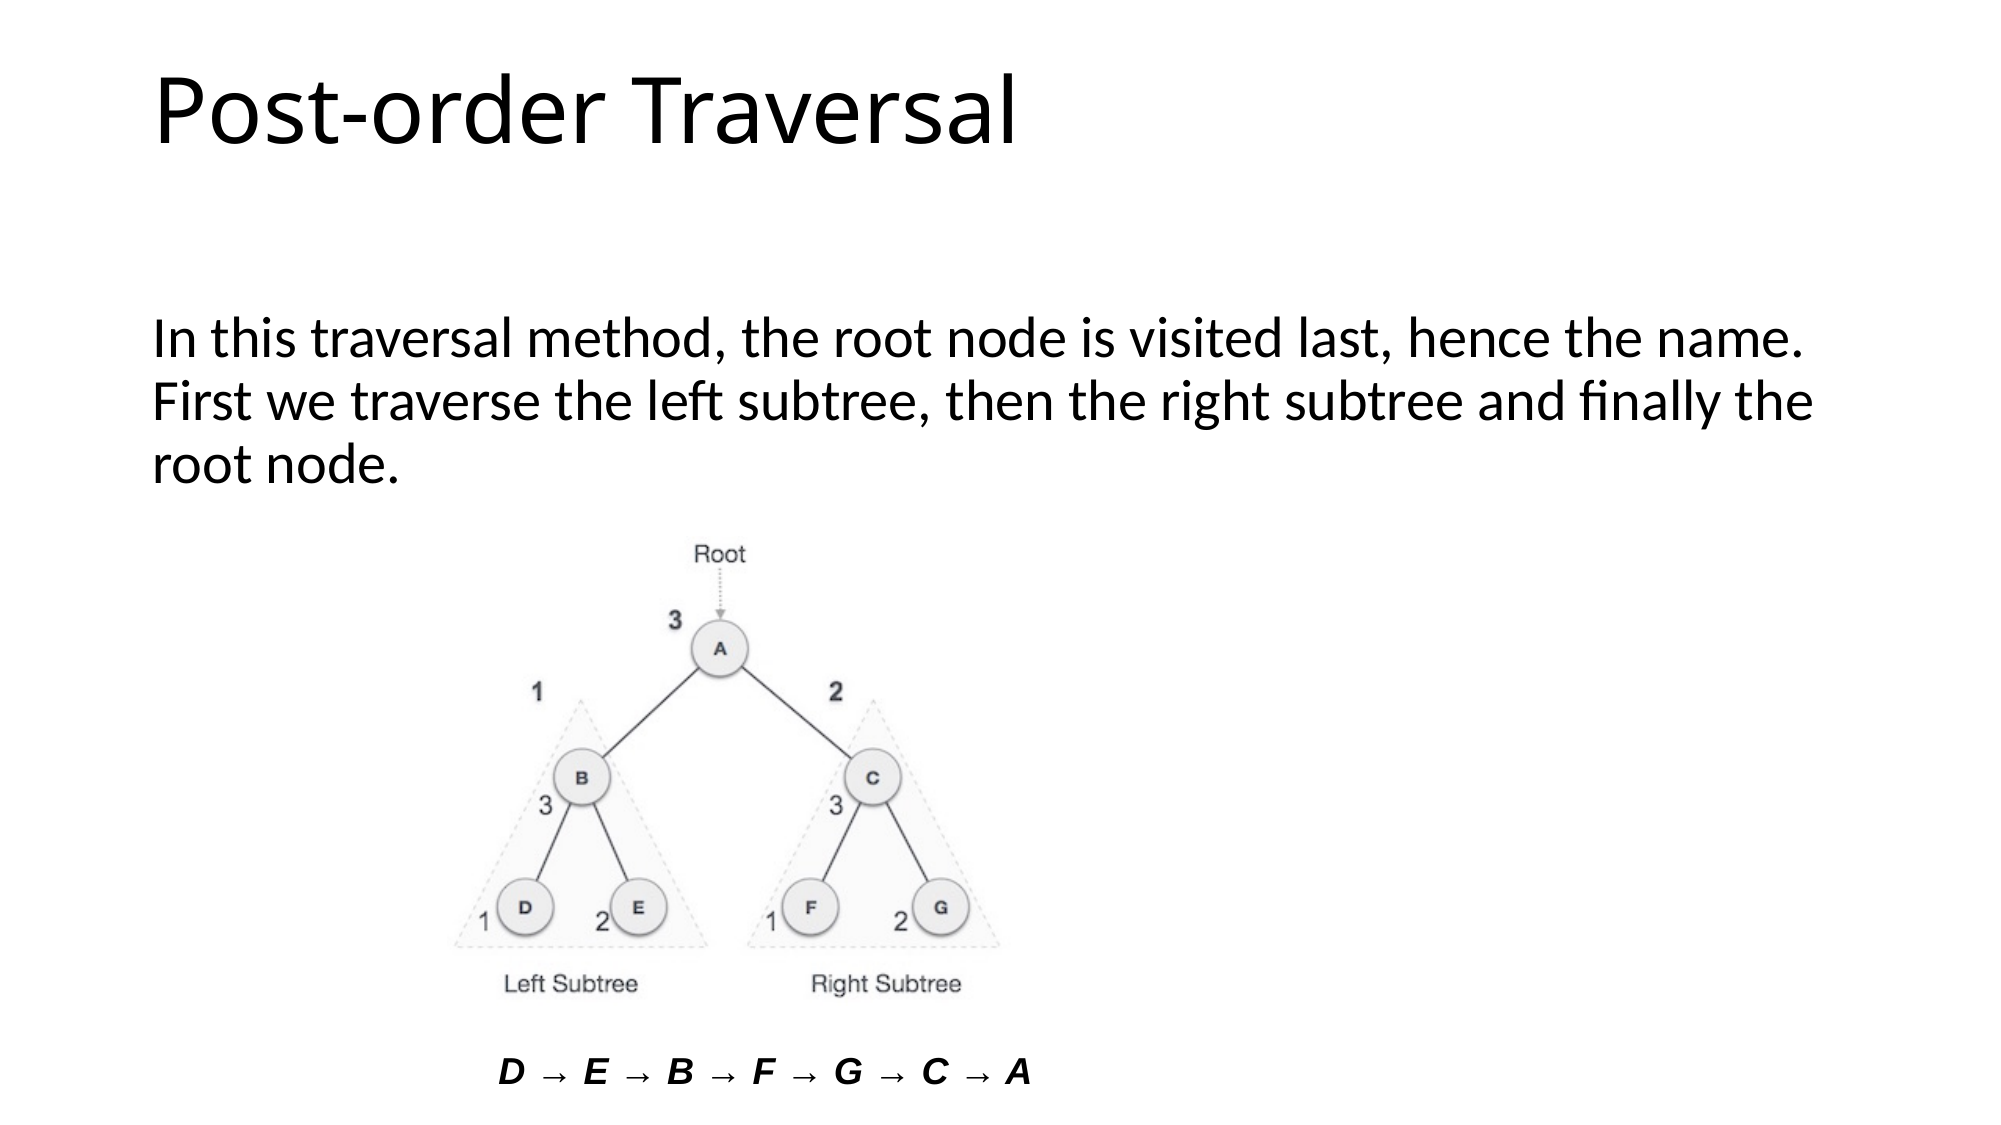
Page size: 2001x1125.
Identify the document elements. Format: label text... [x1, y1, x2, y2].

text_box D → E → B → F → G → C → A [483, 1039, 1049, 1100]
list In this traversal method, the root node is visited last, hence the name. First we traverse the left subtree, then the right subtree and finally the root node. [137, 299, 1863, 537]
title Post-order Traversal [137, 59, 1863, 278]
picture [447, 536, 1028, 1006]
